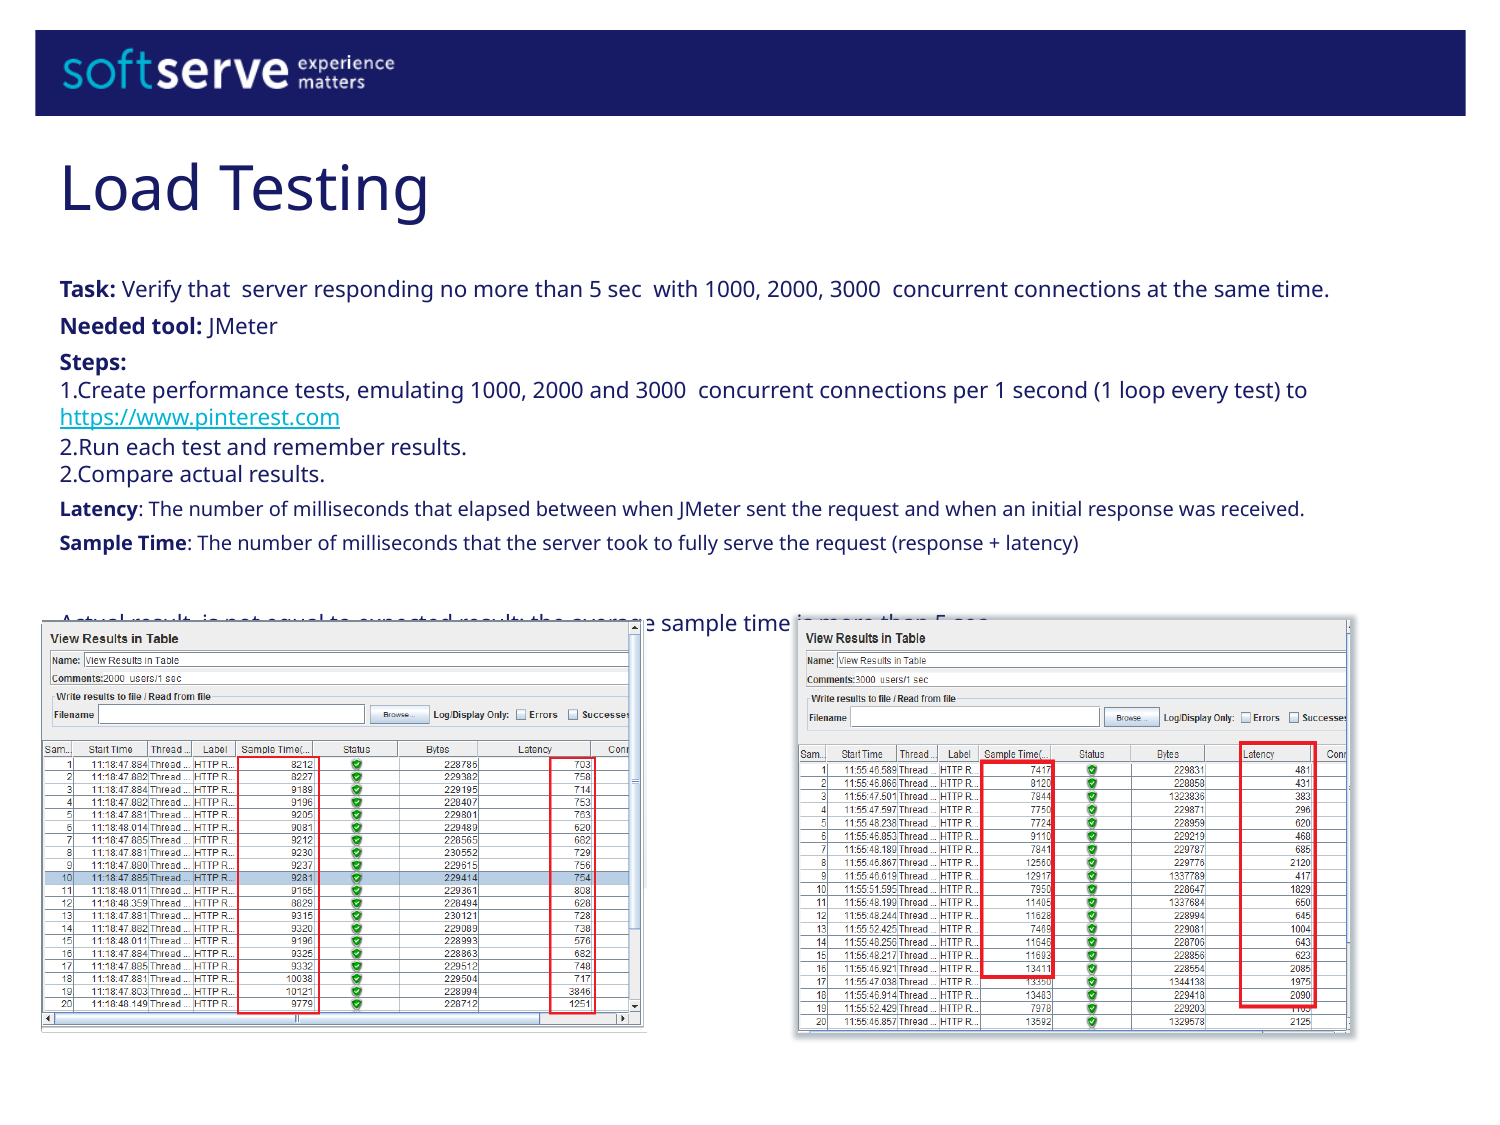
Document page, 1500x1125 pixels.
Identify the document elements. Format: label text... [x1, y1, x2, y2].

picture [41, 620, 647, 1033]
list Task: Verify that server responding no more than 5 sec with 1000, 2000, 3000 concurrent connections at the same time. Needed tool: JMeter Steps: 1.Create performance tests, emulating 1000, 2000 and 3000 concurrent connections per 1 second (1 loop every test) to https://www.pinterest.com 2.Run each test and remember results. 2.Compare actual results. Latency: The number of milliseconds that elapsed between when JMeter sent the request and when an initial response was received. Sample Time: The number of milliseconds that the server took to fully serve the request (response + latency) Actual result is not equal to expected result: the average sample time is more than 5 sec. [44, 270, 1445, 648]
subtitle Load Testing [44, 148, 1468, 232]
picture [798, 620, 1350, 1033]
